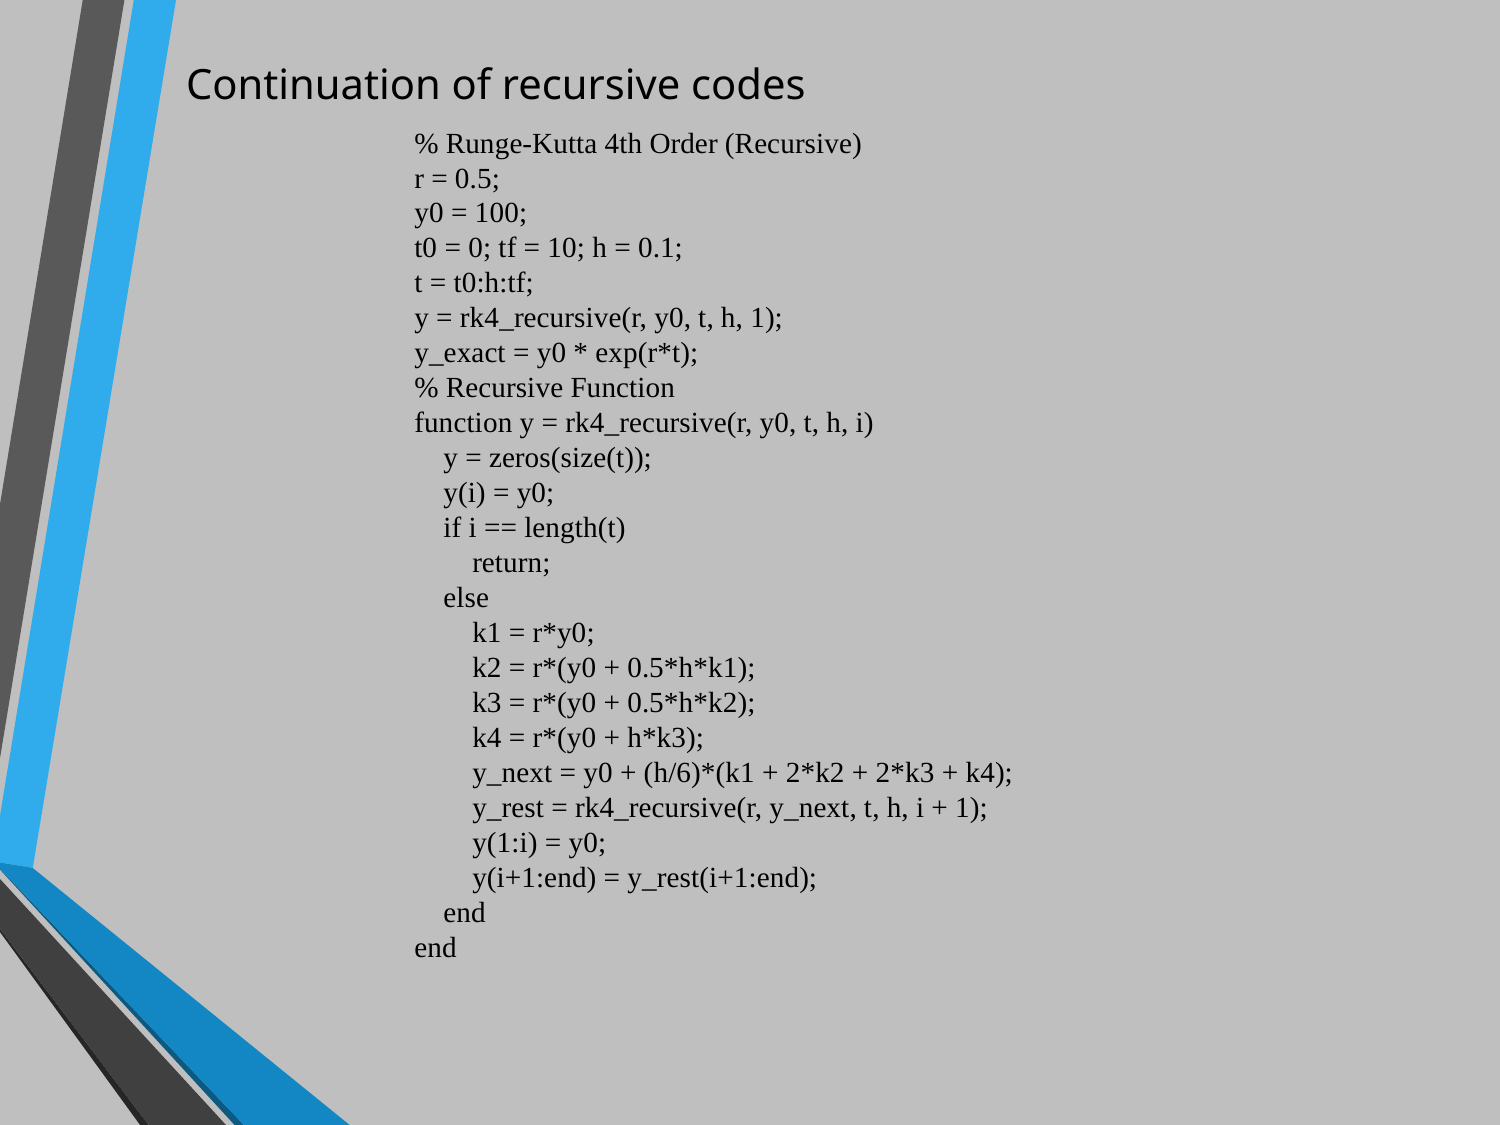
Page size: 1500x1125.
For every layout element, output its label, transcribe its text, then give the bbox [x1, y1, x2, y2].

text_box % Runge-Kutta 4th Order (Recursive) r = 0.5; y0 = 100; t0 = 0; tf = 10; h = 0.1; t = t0:h:tf; y = rk4_recursive(r, y0, t, h, 1); y_exact = y0 * exp(r*t); % Recursive Function function y = rk4_recursive(r, y0, t, h, i) y = zeros(size(t)); y(i) = y0; if i == length(t) return; else k1 = r*y0; k2 = r*(y0 + 0.5*h*k1); k3 = r*(y0 + 0.5*h*k2); k4 = r*(y0 + h*k3); y_next = y0 + (h/6)*(k1 + 2*k2 + 2*k3 + k4); y_rest = rk4_recursive(r, y_next, t, h, i + 1); y(1:i) = y0; y(i+1:end) = y_rest(i+1:end); end end [399, 116, 1150, 971]
text_box Continuation of recursive codes [171, 50, 921, 116]
